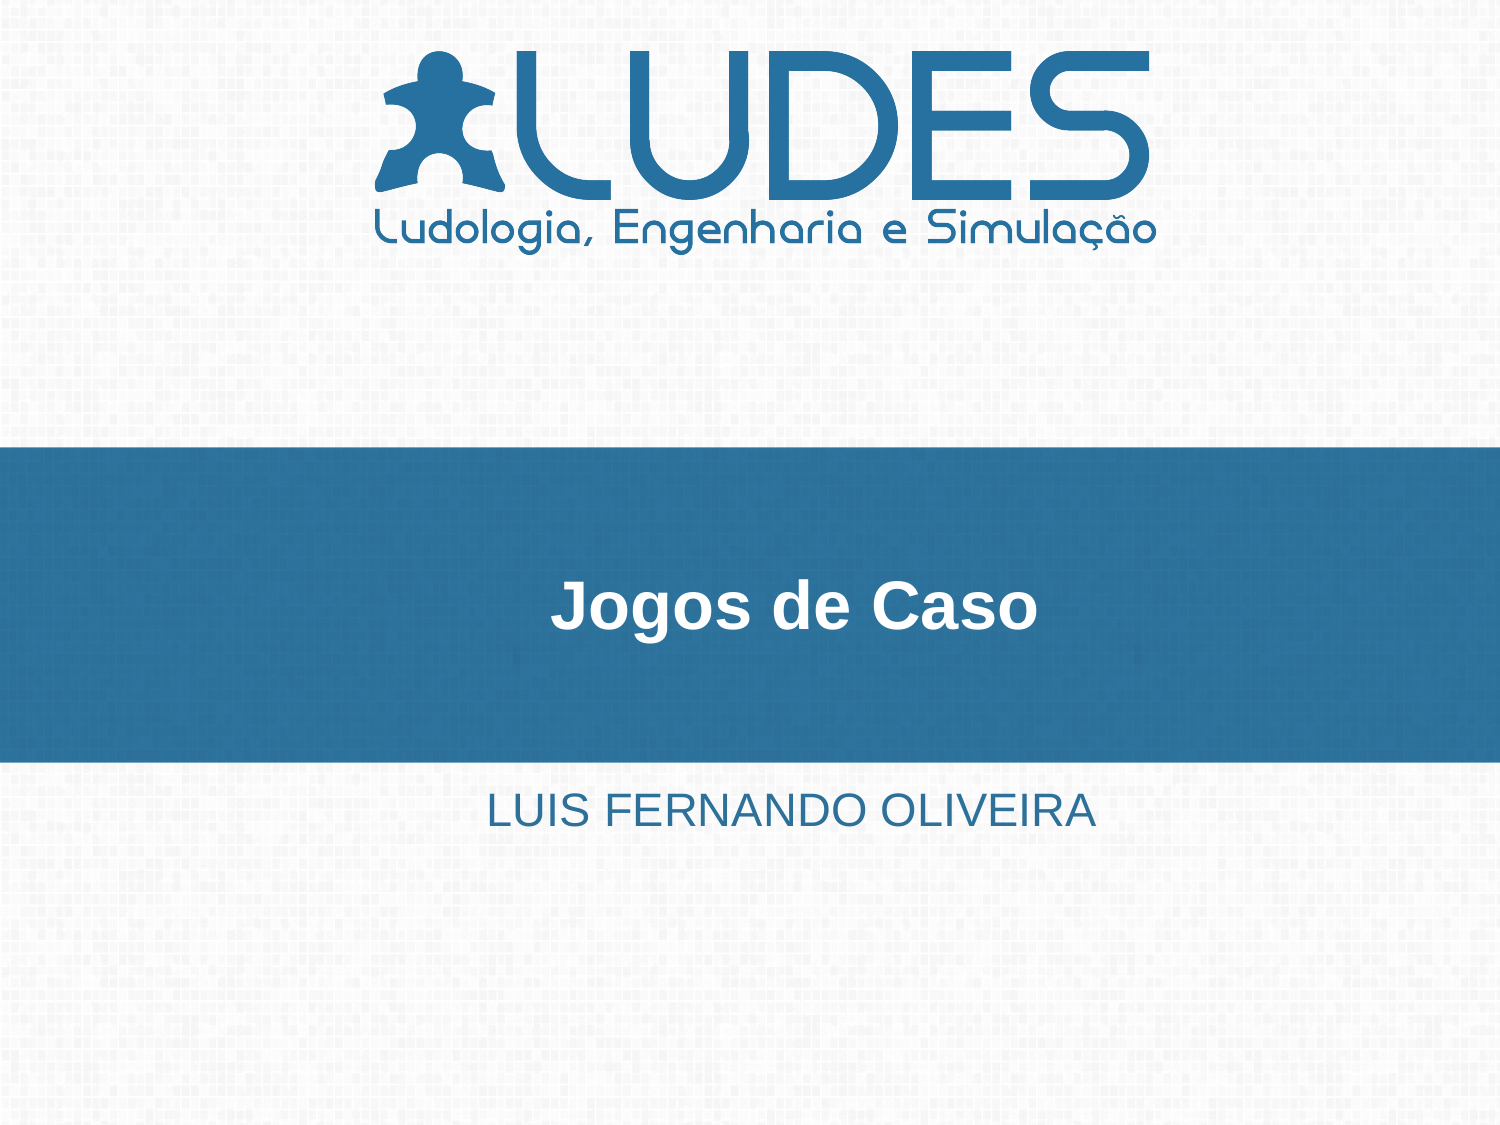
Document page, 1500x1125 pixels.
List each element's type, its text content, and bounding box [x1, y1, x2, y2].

list Luis Fernando Oliveira [194, 772, 1400, 993]
picture [0, 0, 1500, 1125]
title Jogos de Caso [147, 515, 1443, 699]
